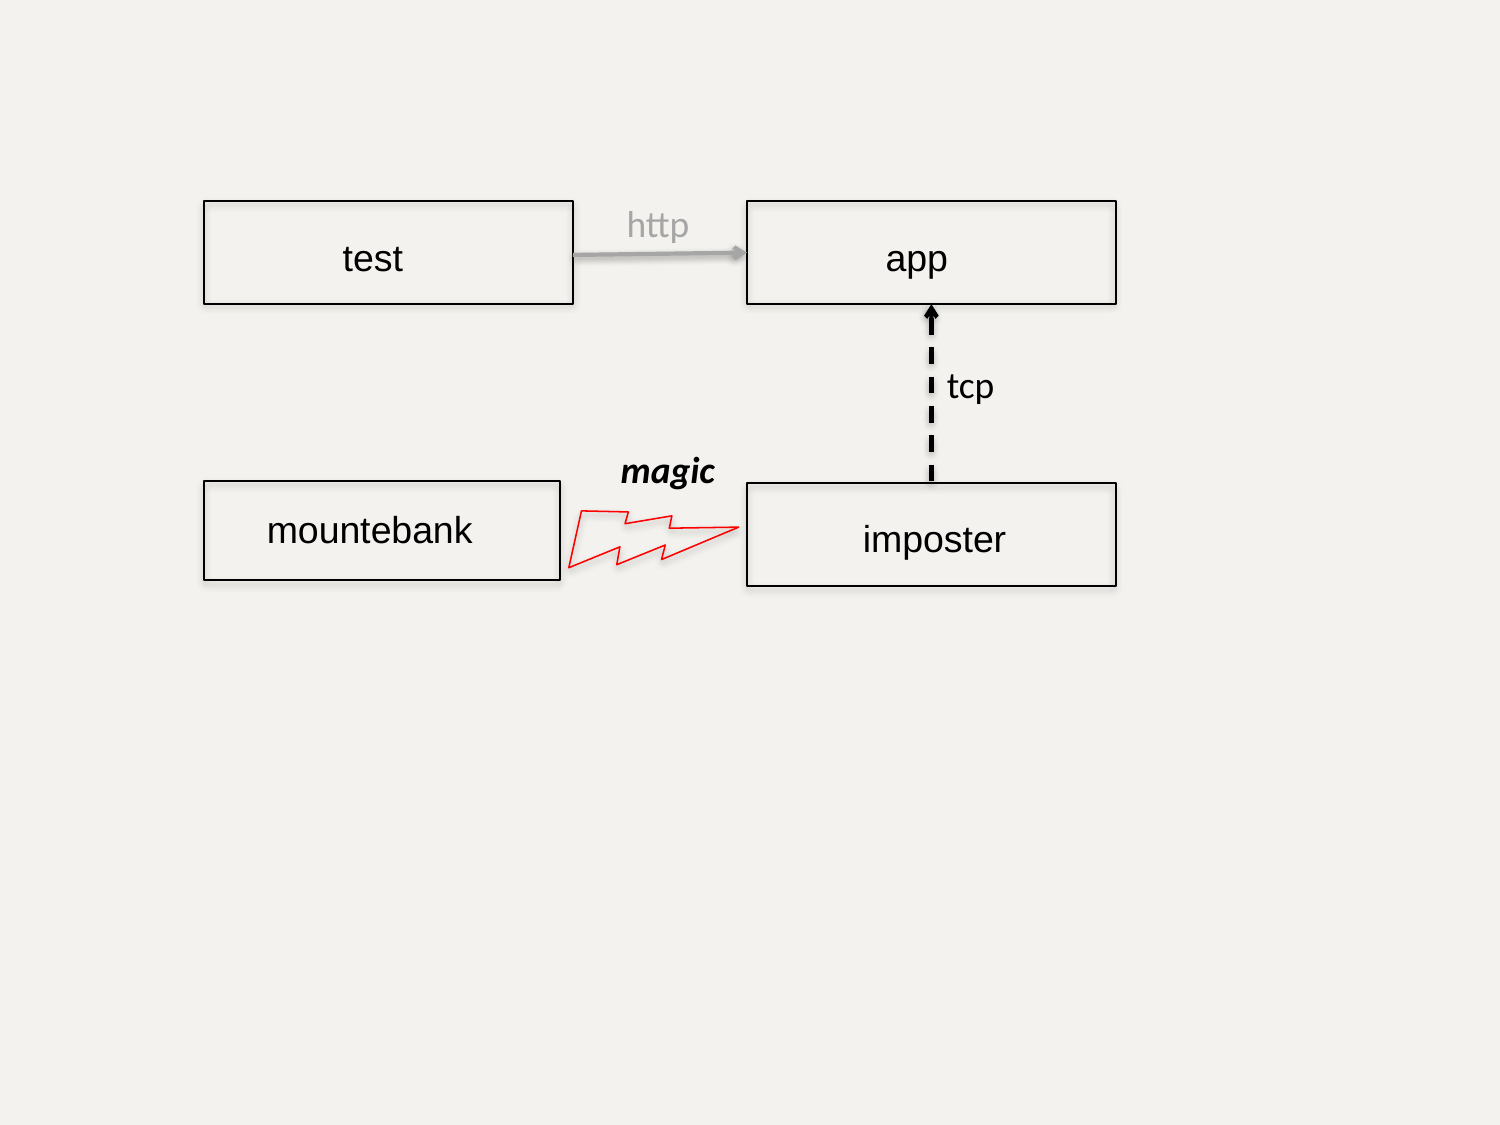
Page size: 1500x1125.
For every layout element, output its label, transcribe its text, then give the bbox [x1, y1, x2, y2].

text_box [203, 480, 561, 606]
text_box magic [605, 438, 730, 499]
text_box http [611, 192, 705, 251]
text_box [746, 200, 1144, 305]
text_box [568, 510, 740, 569]
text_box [572, 252, 748, 256]
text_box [203, 200, 601, 305]
text_box tcp [935, 353, 1010, 414]
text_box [746, 482, 1122, 587]
